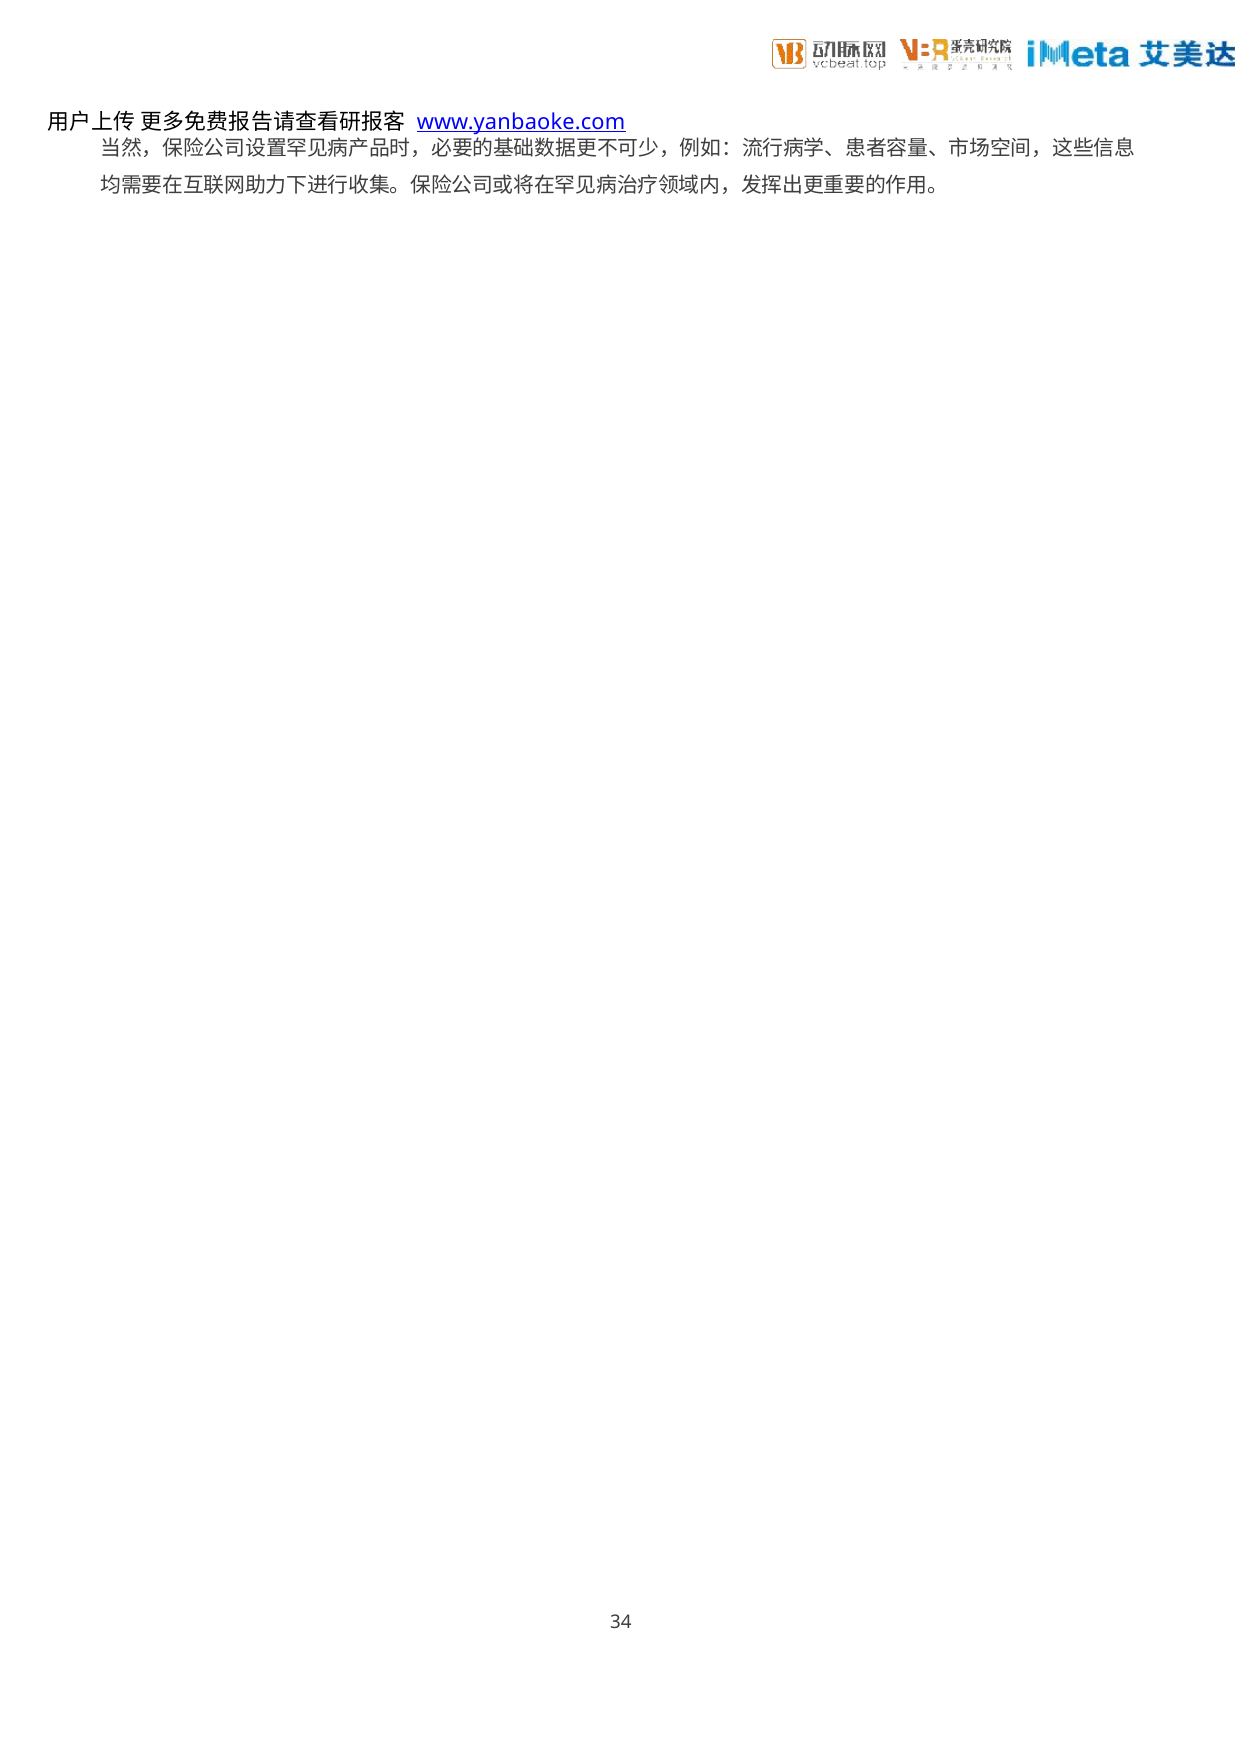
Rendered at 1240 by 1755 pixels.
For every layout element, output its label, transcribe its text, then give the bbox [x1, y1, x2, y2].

picture [772, 39, 1235, 70]
slide_number 34 [604, 1611, 637, 1755]
text_box 用户上传 更多免费报告请查看研报客 www.yanbaoke.com 当然，保险公司设置罕见病产品时，必要的基础数据更不可少，例如：流行病学、患者容量、市场空间，这些信息 均需要在互联网助力下进行收集。保险公司或将在罕见病治疗领域内，发挥出更重要的作用。 [45, 110, 1142, 197]
